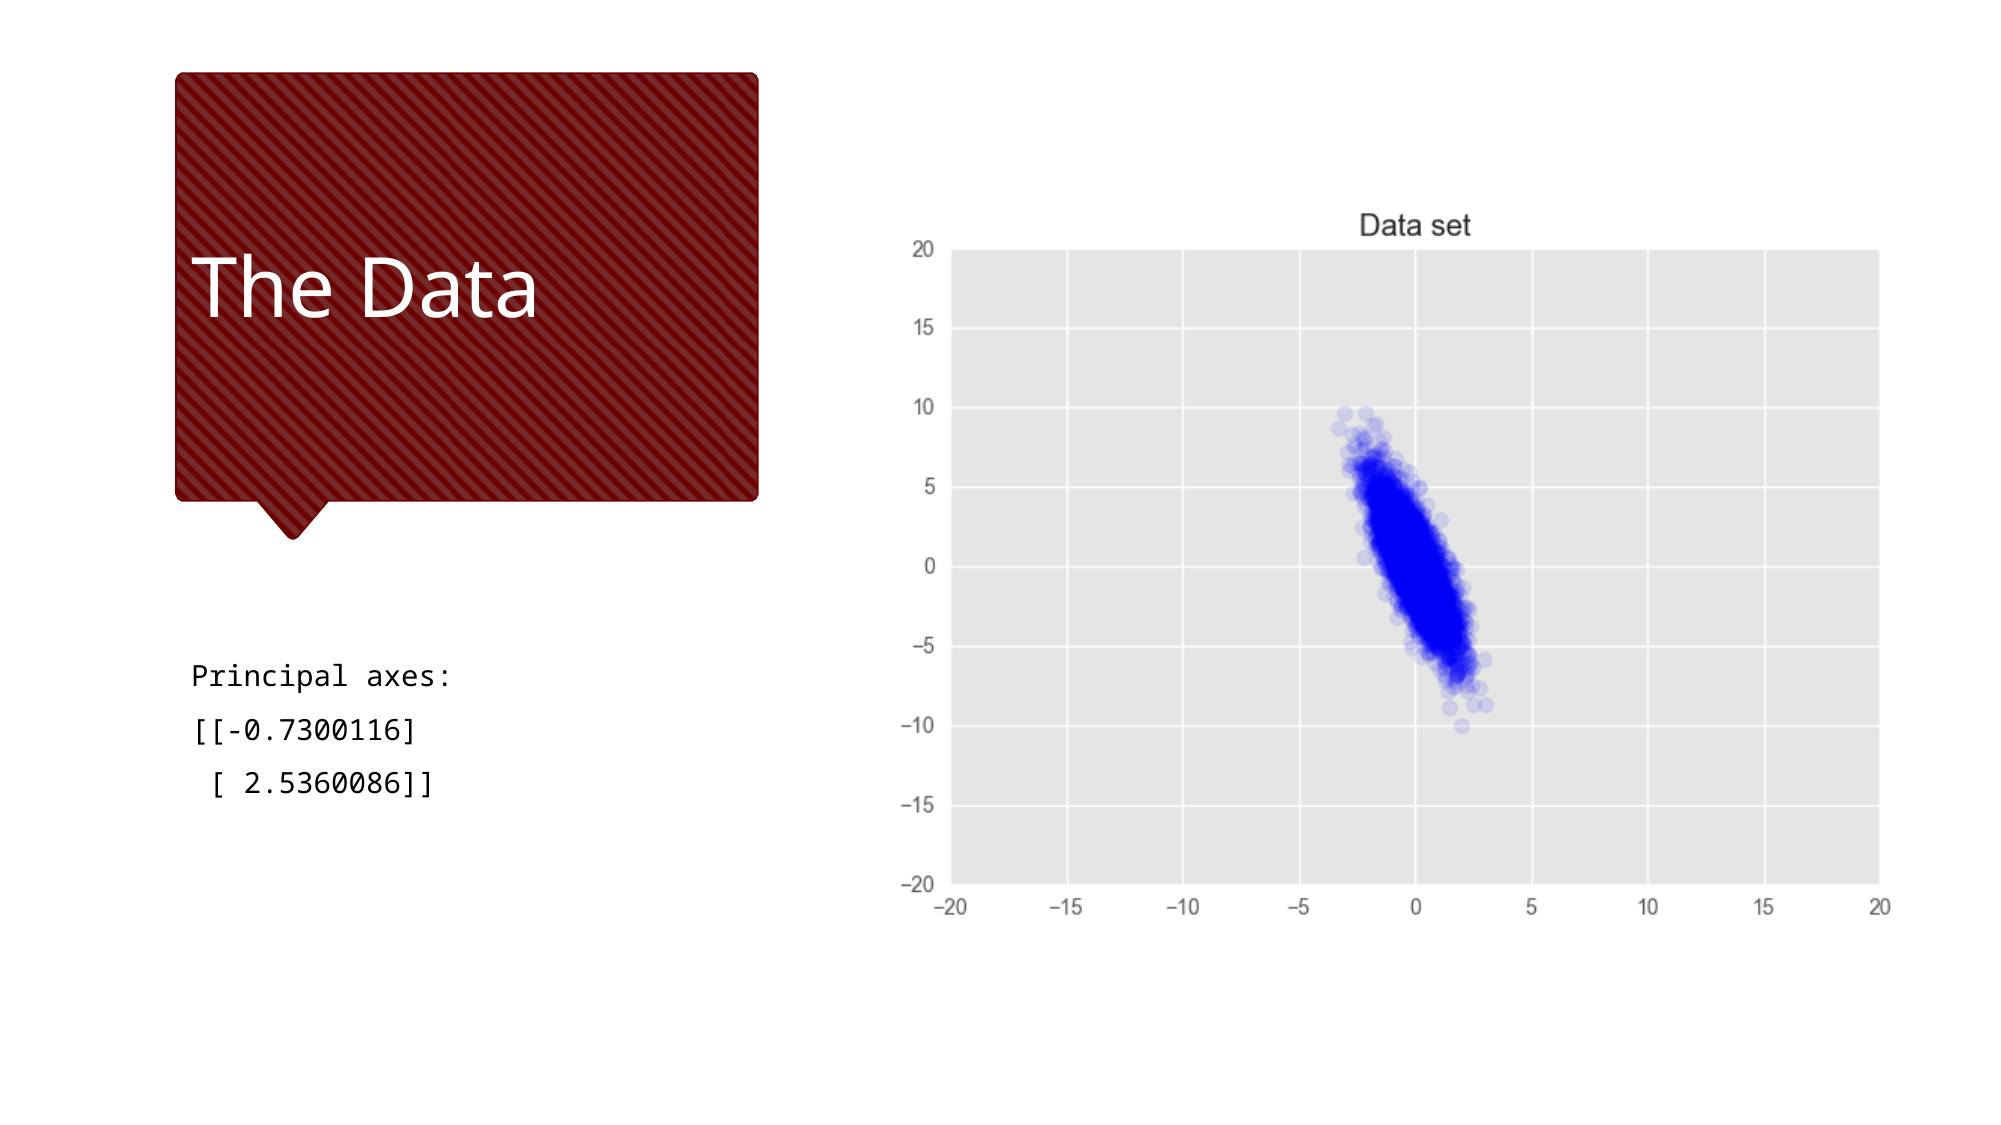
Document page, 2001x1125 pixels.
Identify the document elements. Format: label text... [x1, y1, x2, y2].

picture [799, 149, 2000, 976]
list Principal axes: [[-0.7300116] [ 2.5360086]] [176, 495, 758, 962]
title The Data [176, 73, 758, 495]
